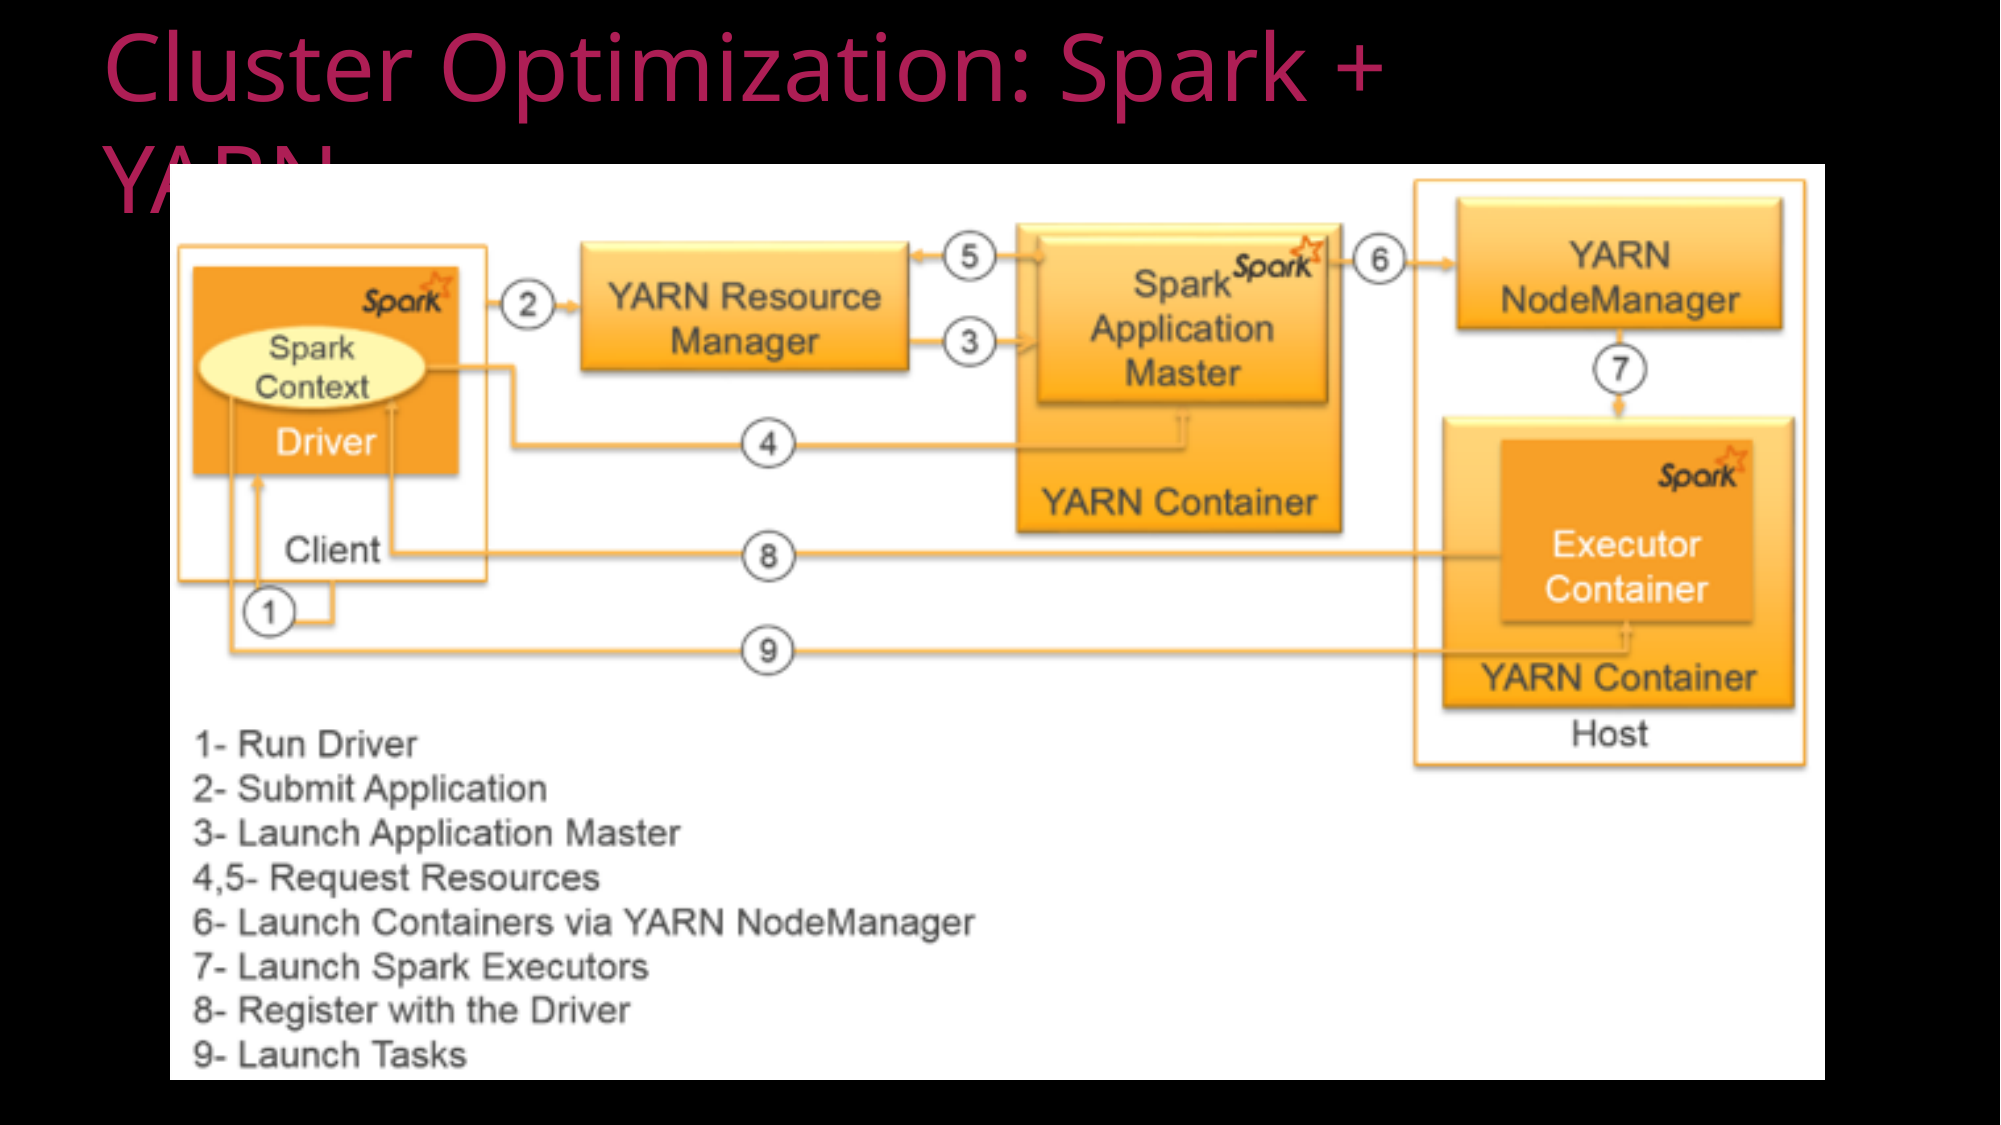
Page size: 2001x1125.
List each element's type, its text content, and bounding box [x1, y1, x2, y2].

text_box Cluster Optimization: Spark + YARN [87, 0, 1638, 128]
picture [170, 164, 1826, 1081]
